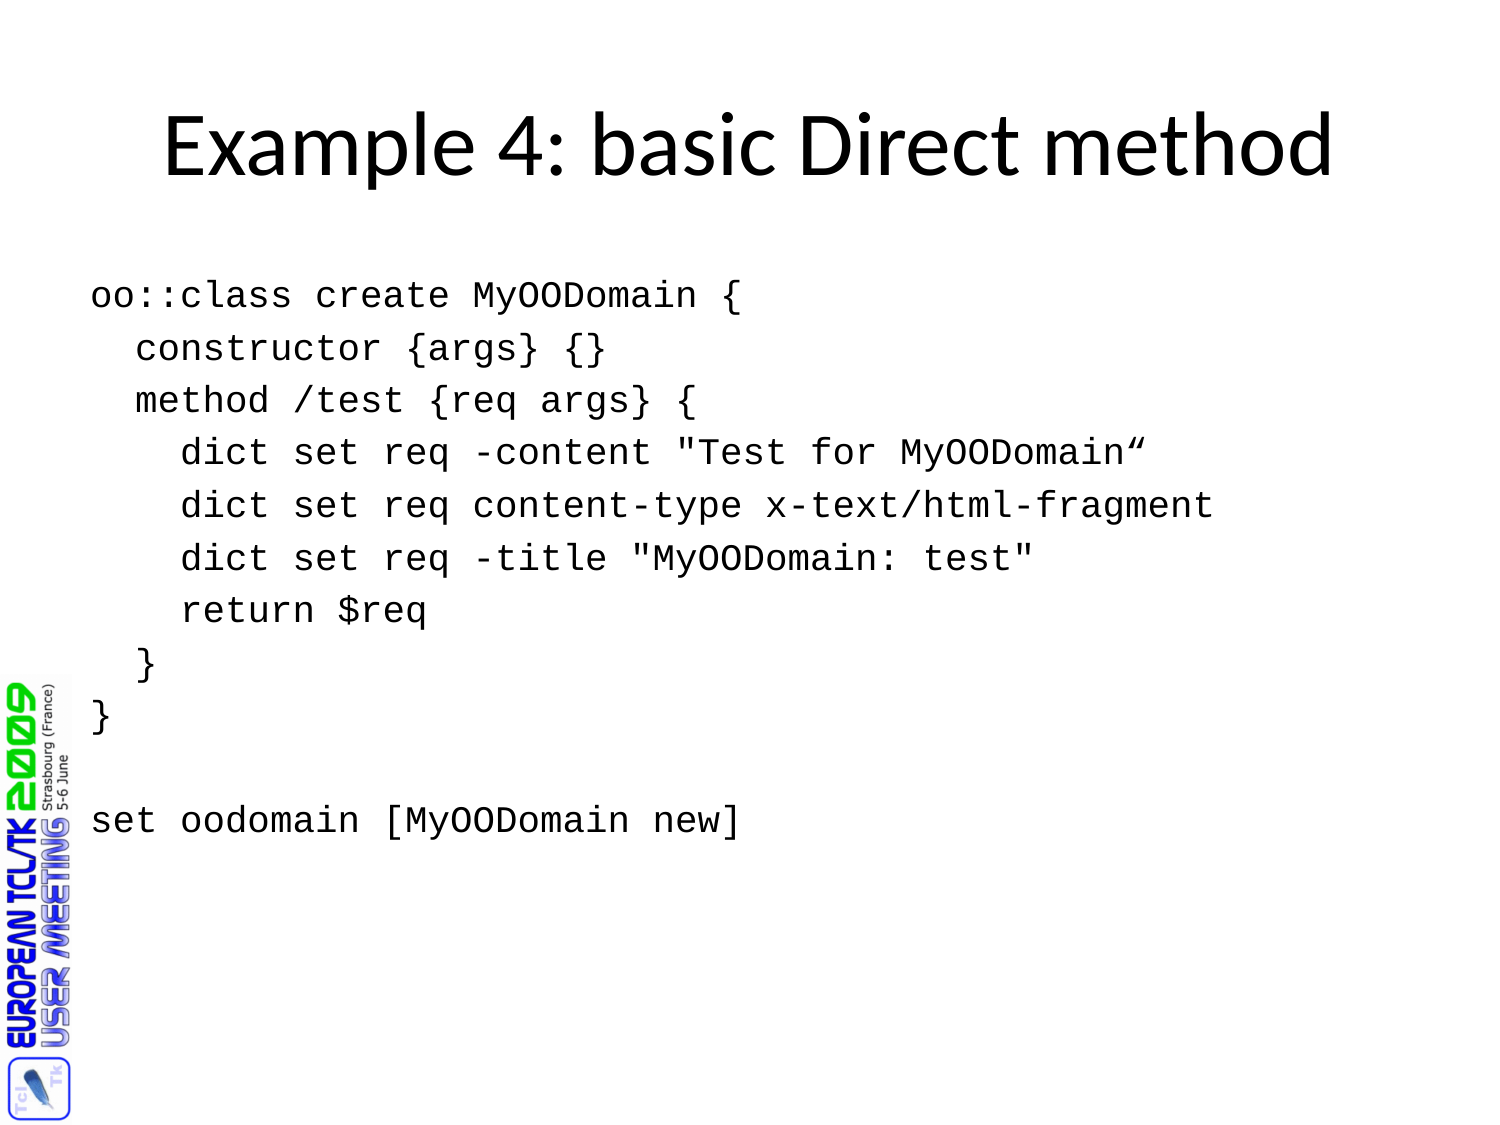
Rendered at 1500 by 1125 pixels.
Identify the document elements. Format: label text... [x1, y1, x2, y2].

title Example 4: basic Direct method [75, 45, 1425, 233]
list oo::class create MyOODomain { constructor {args} {} method /test {req args} { dict set req -content "Test for MyOODomain“ dict set req content-type x-text/html-fragment dict set req -title "MyOODomain: test" return $req } } set oodomain [MyOODomain new] [75, 262, 1425, 1005]
picture [1, 675, 71, 1124]
